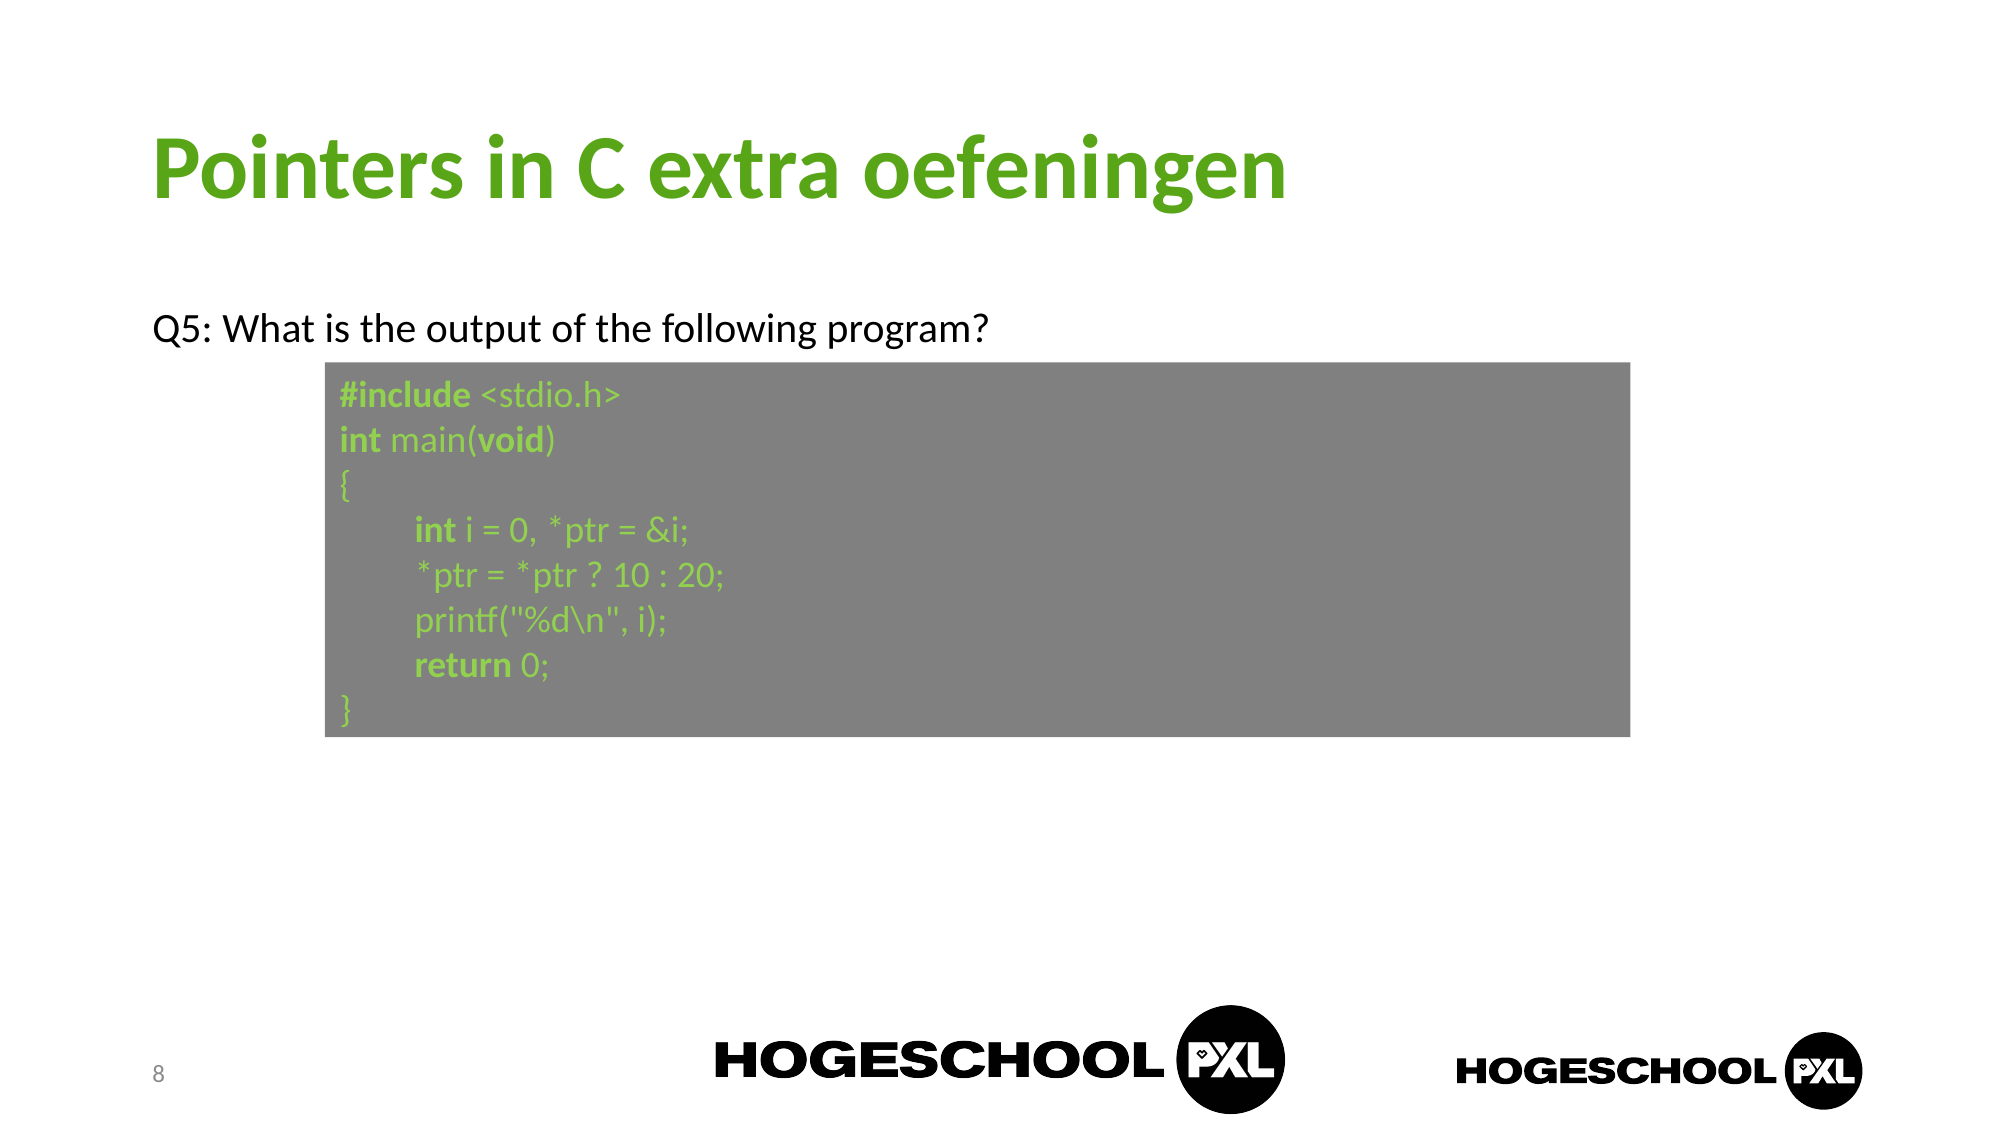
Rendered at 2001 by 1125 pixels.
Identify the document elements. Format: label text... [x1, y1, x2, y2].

slide_number 8 [137, 1042, 369, 1103]
list Q5: What is the output of the following program? [137, 299, 1863, 1014]
text_box #include <stdio.h> int main(void) { int i = 0, *ptr = &i; *ptr = *ptr ? 10 : 20; printf("%d\n", i); return 0; } [324, 362, 1631, 738]
picture [704, 994, 1296, 1125]
title Pointers in C extra oefeningen [137, 59, 1863, 278]
